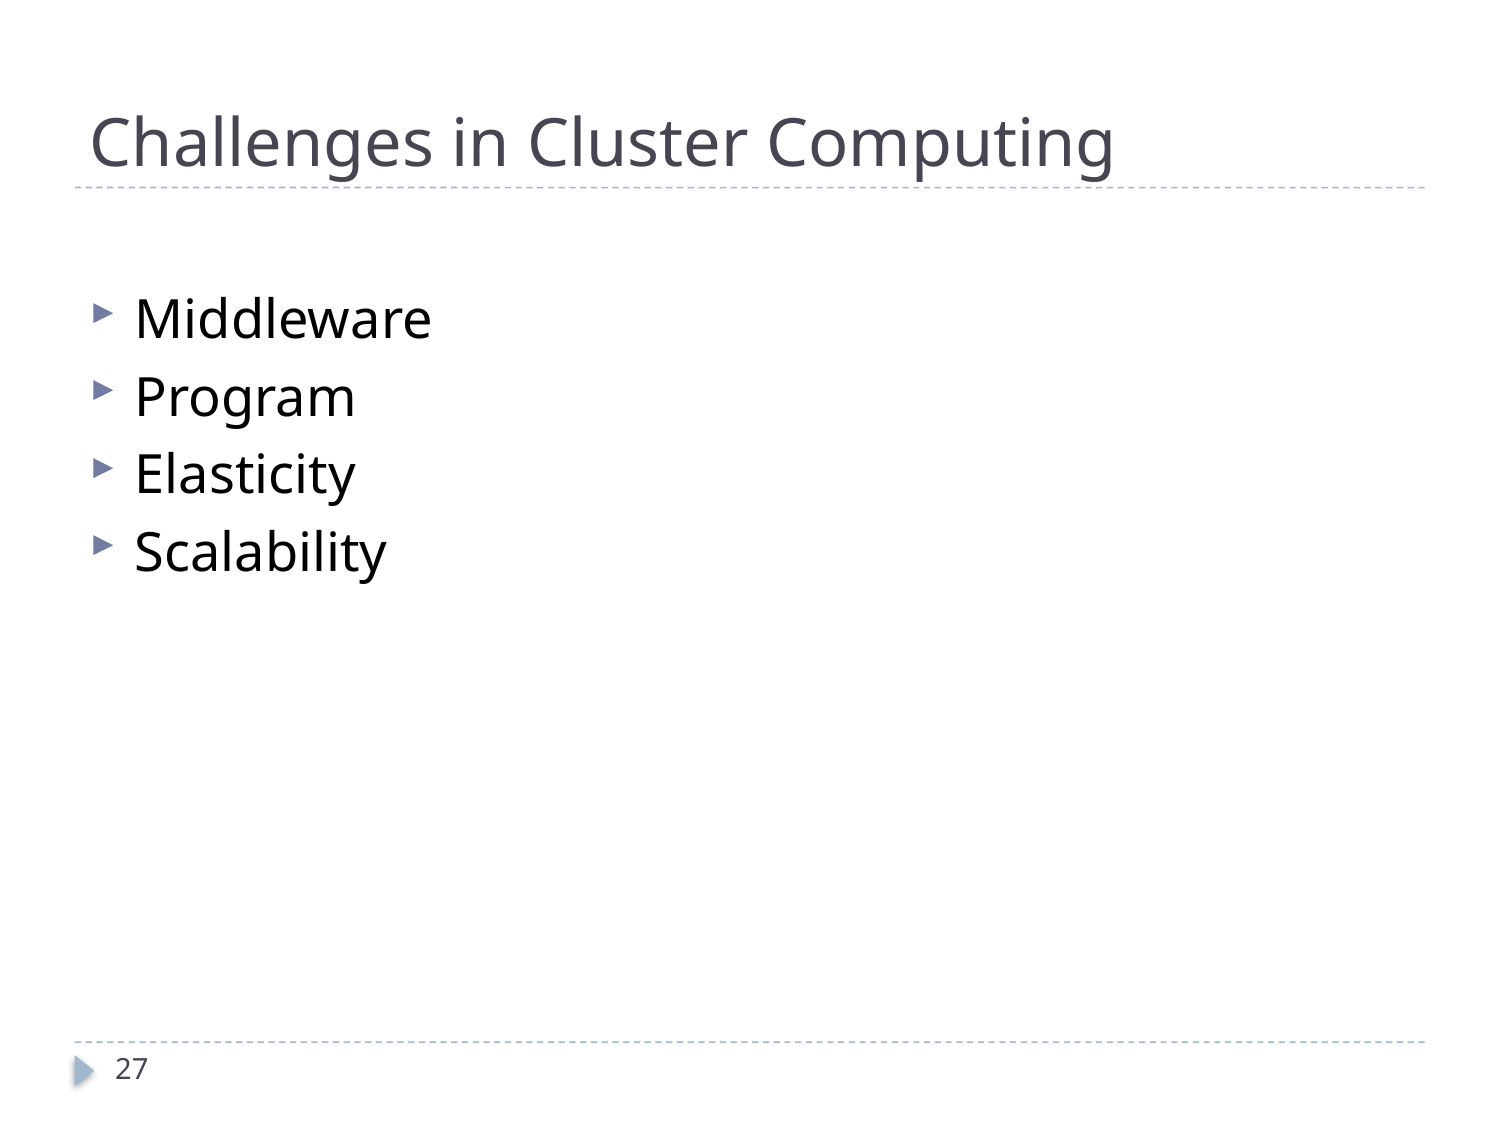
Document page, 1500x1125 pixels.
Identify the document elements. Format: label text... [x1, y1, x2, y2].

title Challenges in Cluster Computing [75, 24, 1425, 188]
list Middleware Program Elasticity Scalability [75, 200, 1425, 1010]
slide_number 27 [100, 1042, 426, 1103]
